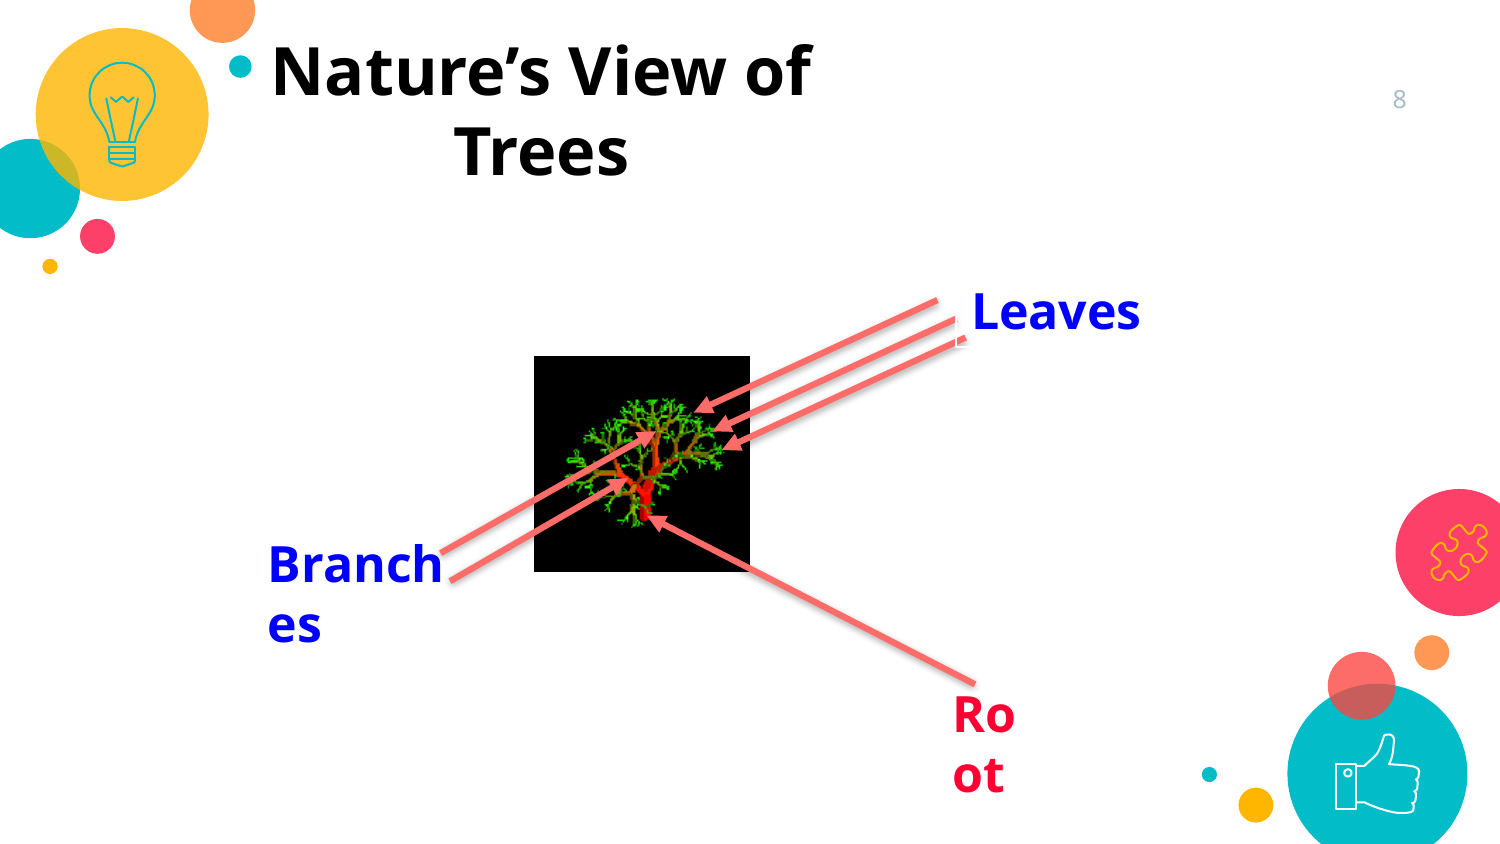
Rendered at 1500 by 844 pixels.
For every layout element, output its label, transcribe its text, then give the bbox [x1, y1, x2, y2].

slide_number 8 [1331, 68, 1422, 134]
text_box Nature’s View of Trees [230, 21, 853, 197]
picture [534, 356, 750, 515]
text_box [693, 271, 1257, 451]
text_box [646, 515, 1060, 751]
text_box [252, 431, 657, 602]
